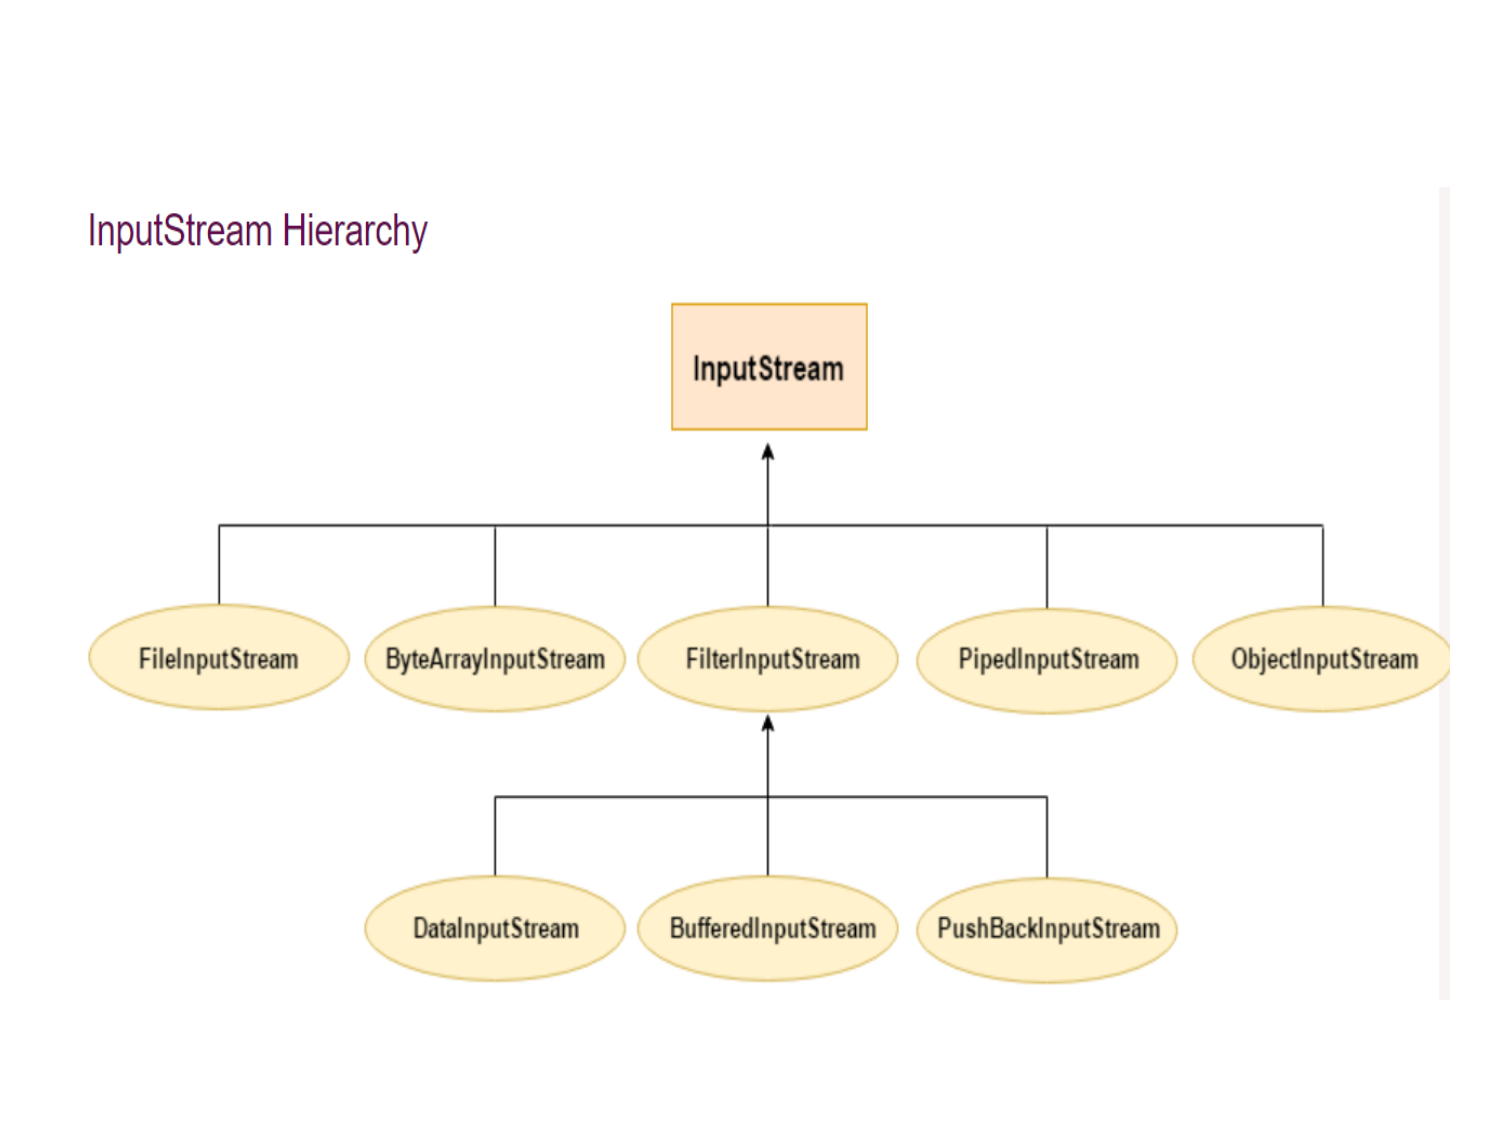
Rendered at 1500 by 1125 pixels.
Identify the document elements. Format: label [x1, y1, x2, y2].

list [74, 187, 1451, 1001]
